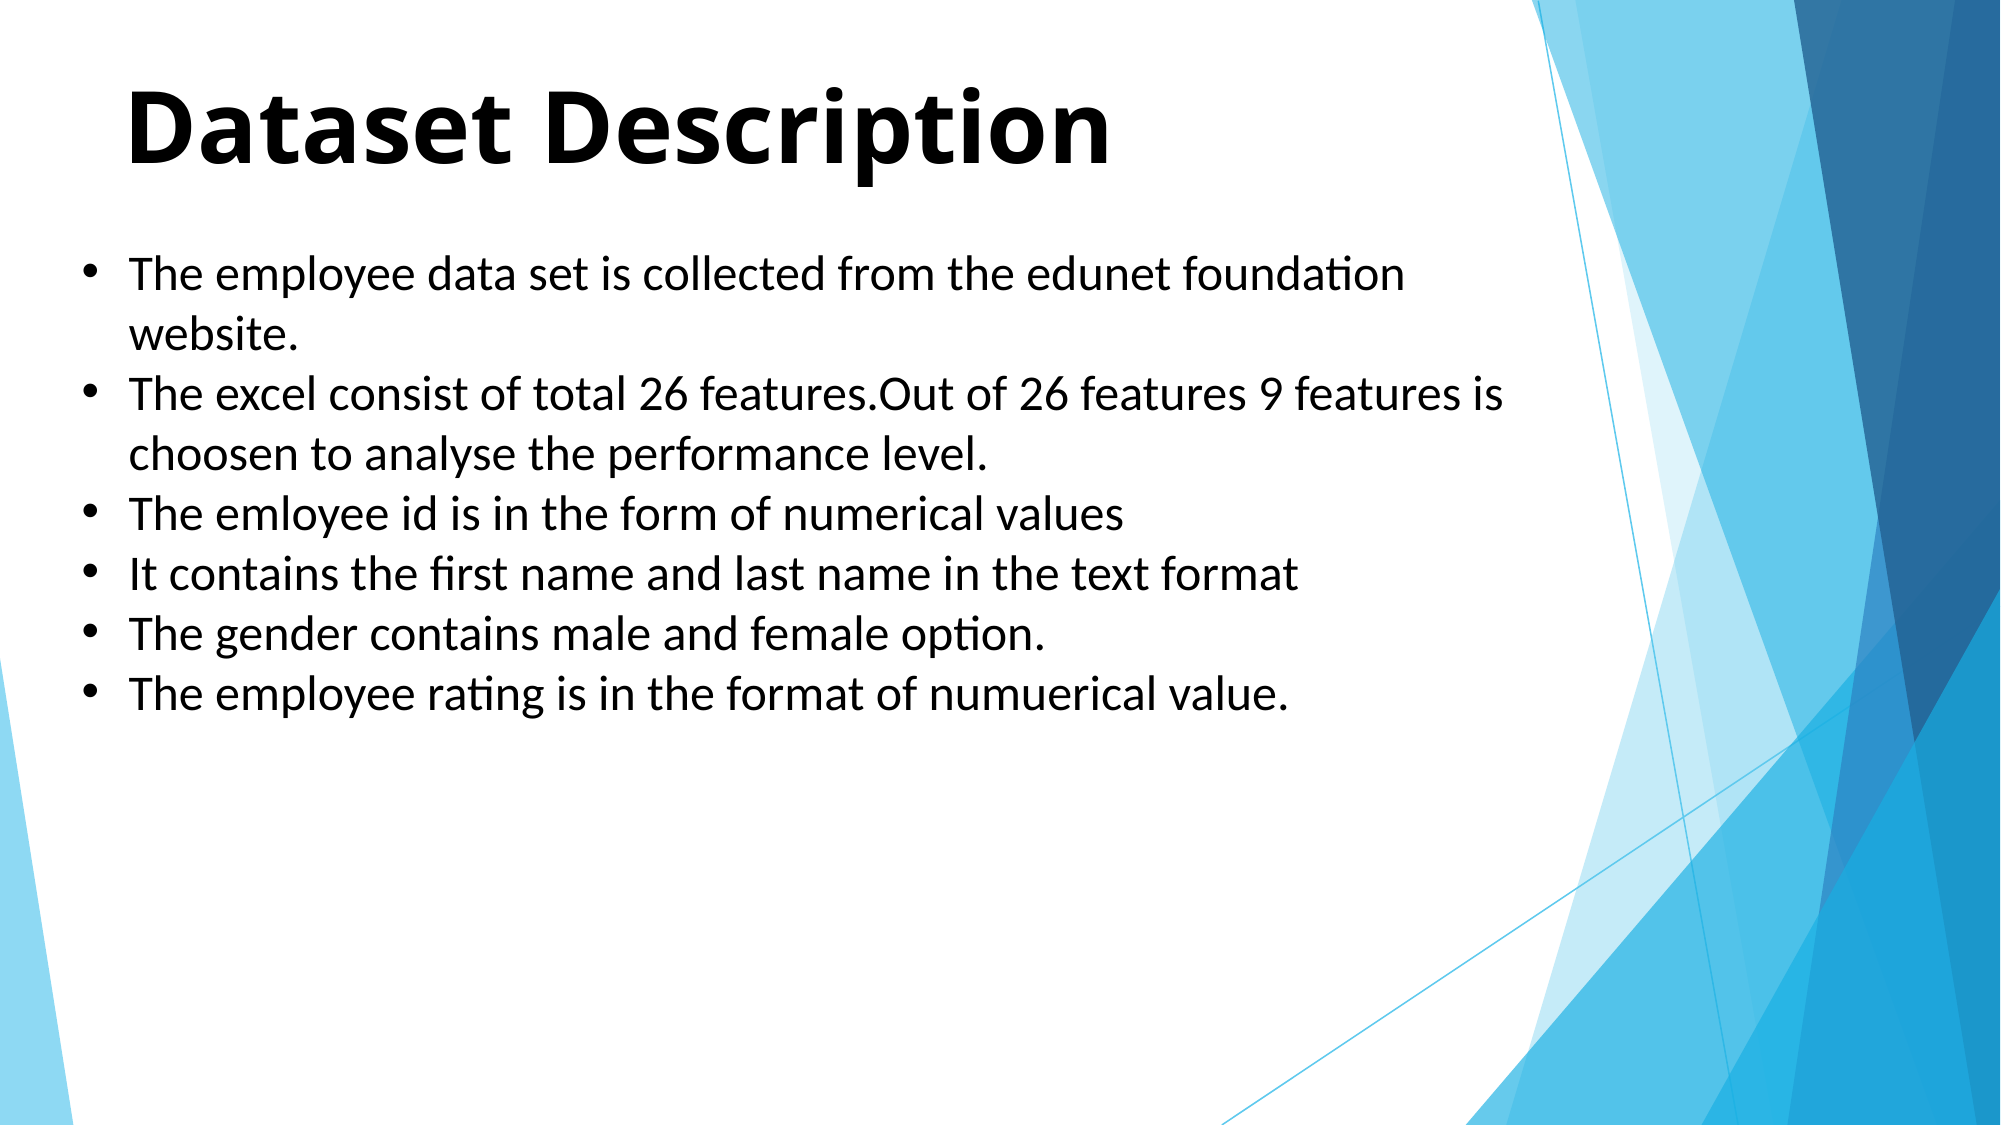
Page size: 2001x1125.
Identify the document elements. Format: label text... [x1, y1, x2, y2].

list The employee data set is collected from the edunet foundation website. The excel consist of total 26 features.Out of 26 features 9 features is choosen to analyse the performance level. The emloyee id is in the form of numerical values It contains the first name and last name in the text format The gender contains male and female option. The employee rating is in the format of numuerical value. [81, 240, 1554, 1021]
title Dataset Description [123, 63, 1877, 182]
